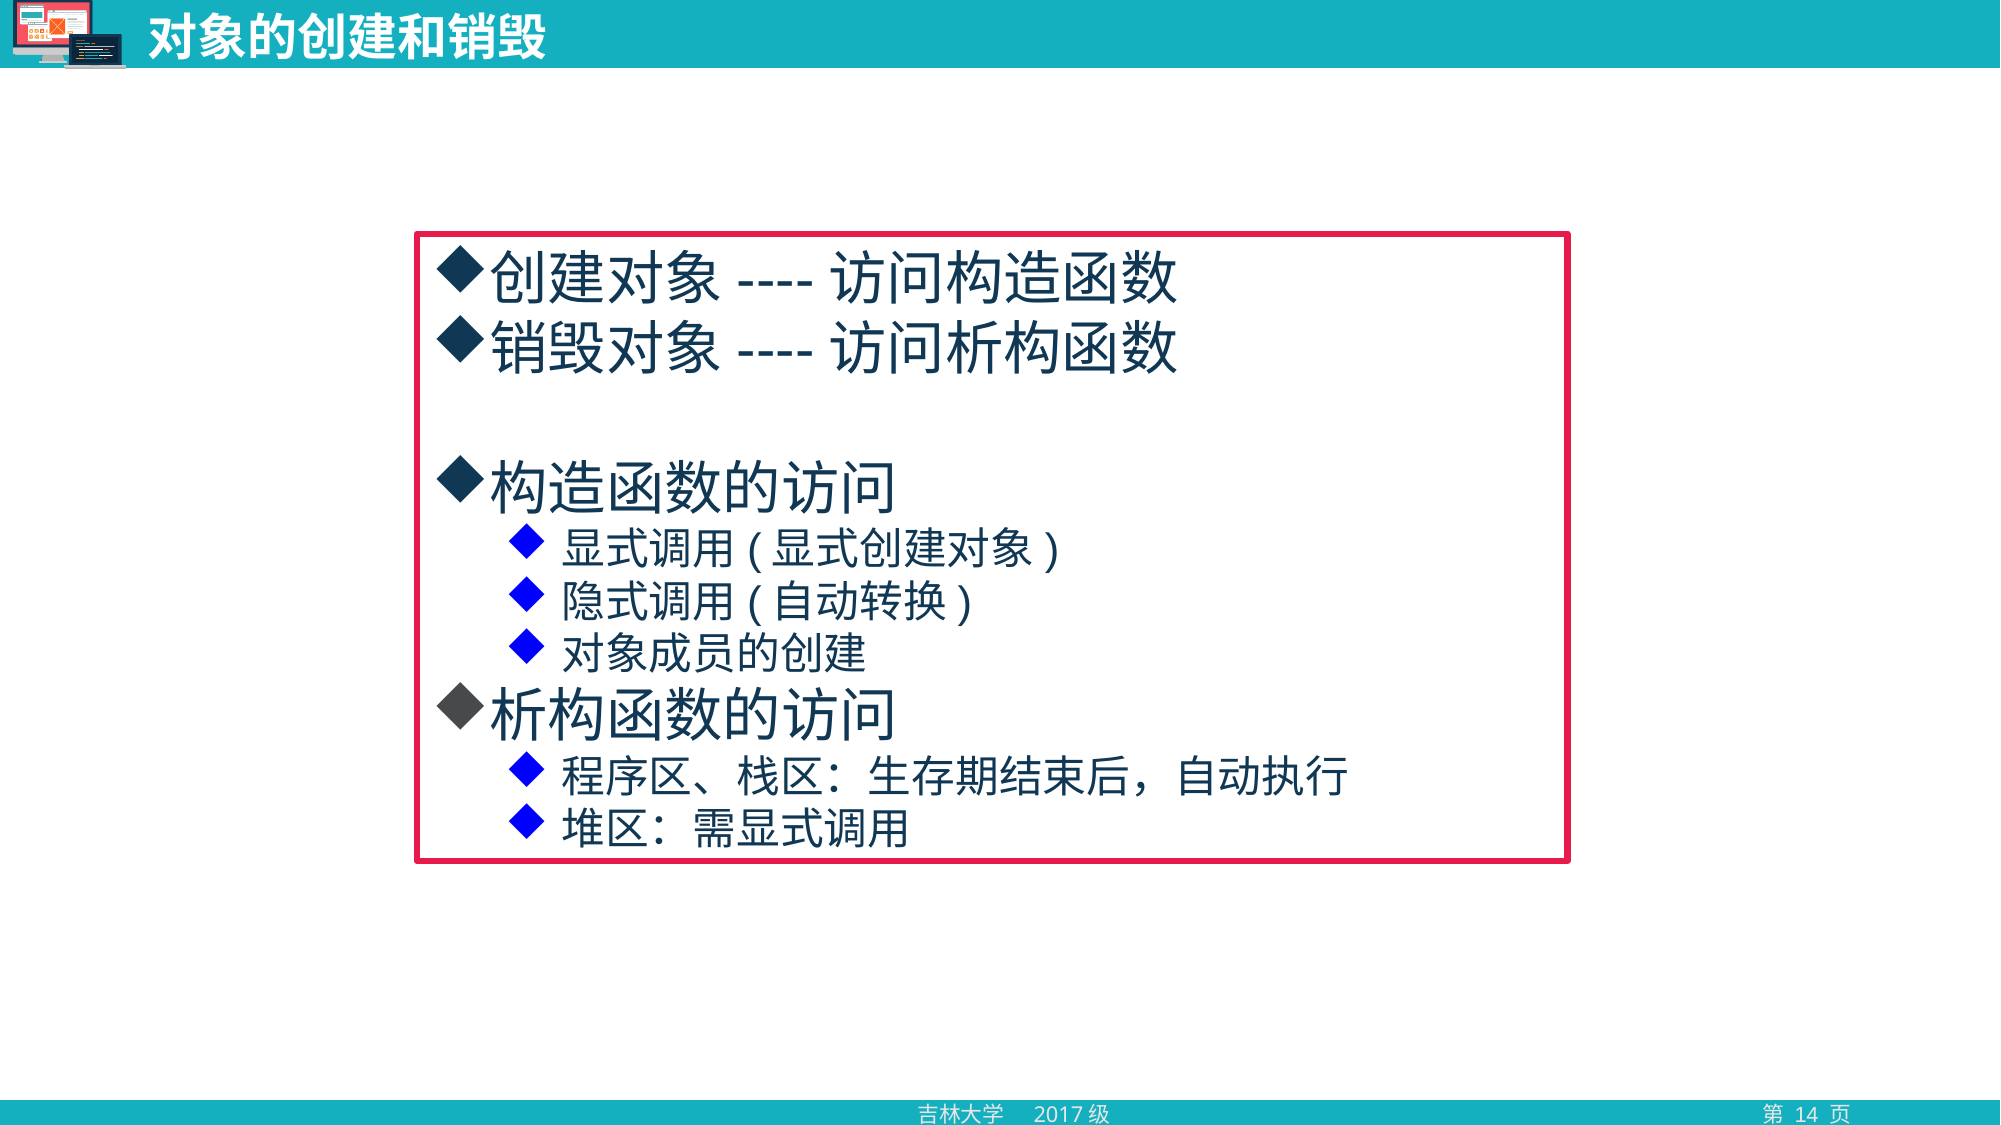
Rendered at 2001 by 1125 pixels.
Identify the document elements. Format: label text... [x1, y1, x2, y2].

picture [13, 0, 126, 69]
title 对象的创建和销毁 [132, 5, 1285, 64]
text_box 创建对象----访问构造函数 销毁对象----访问析构函数 构造函数的访问 显式调用(显式创建对象) 隐式调用(自动转换) 对象成员的创建 析构函数的访问 程序区、栈区：生存期结束后，自动执行 堆区：需显式调用 [416, 233, 1568, 861]
